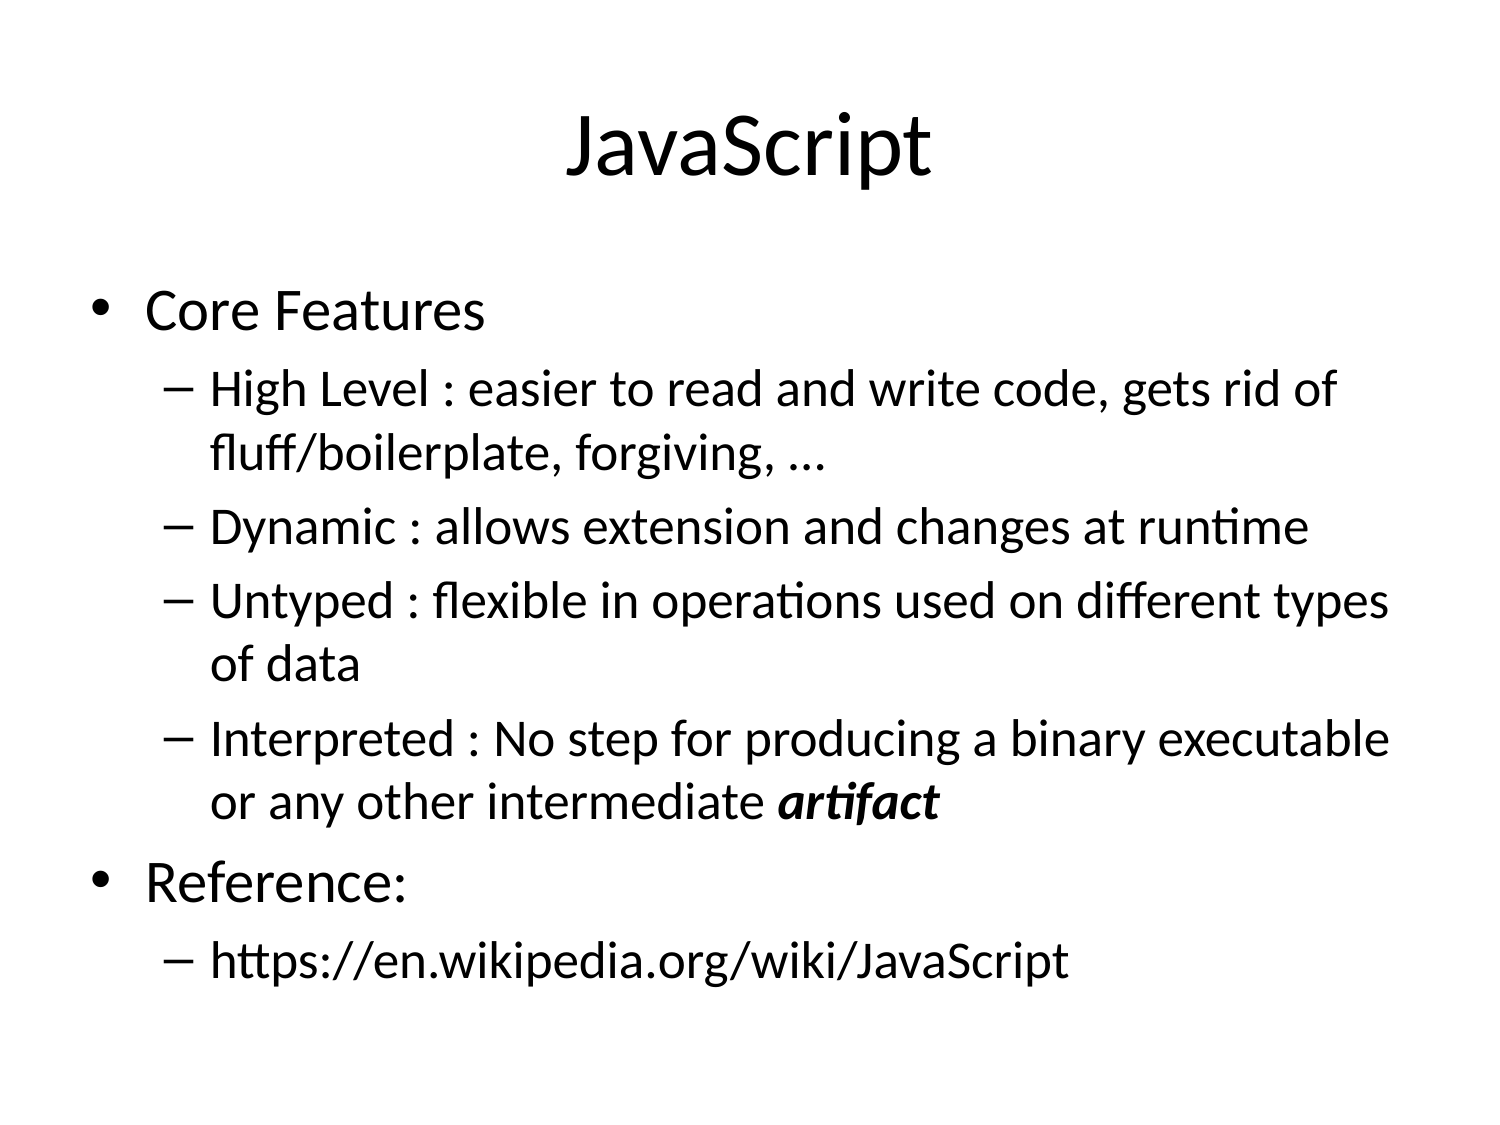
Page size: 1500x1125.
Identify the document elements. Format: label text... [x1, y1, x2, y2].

list Core Features High Level : easier to read and write code, gets rid of fluff/boilerplate, forgiving, … Dynamic : allows extension and changes at runtime Untyped : flexible in operations used on different types of data Interpreted : No step for producing a binary executable or any other intermediate artifact Reference: https://en.wikipedia.org/wiki/JavaScript [75, 262, 1425, 1005]
title JavaScript [75, 45, 1425, 233]
